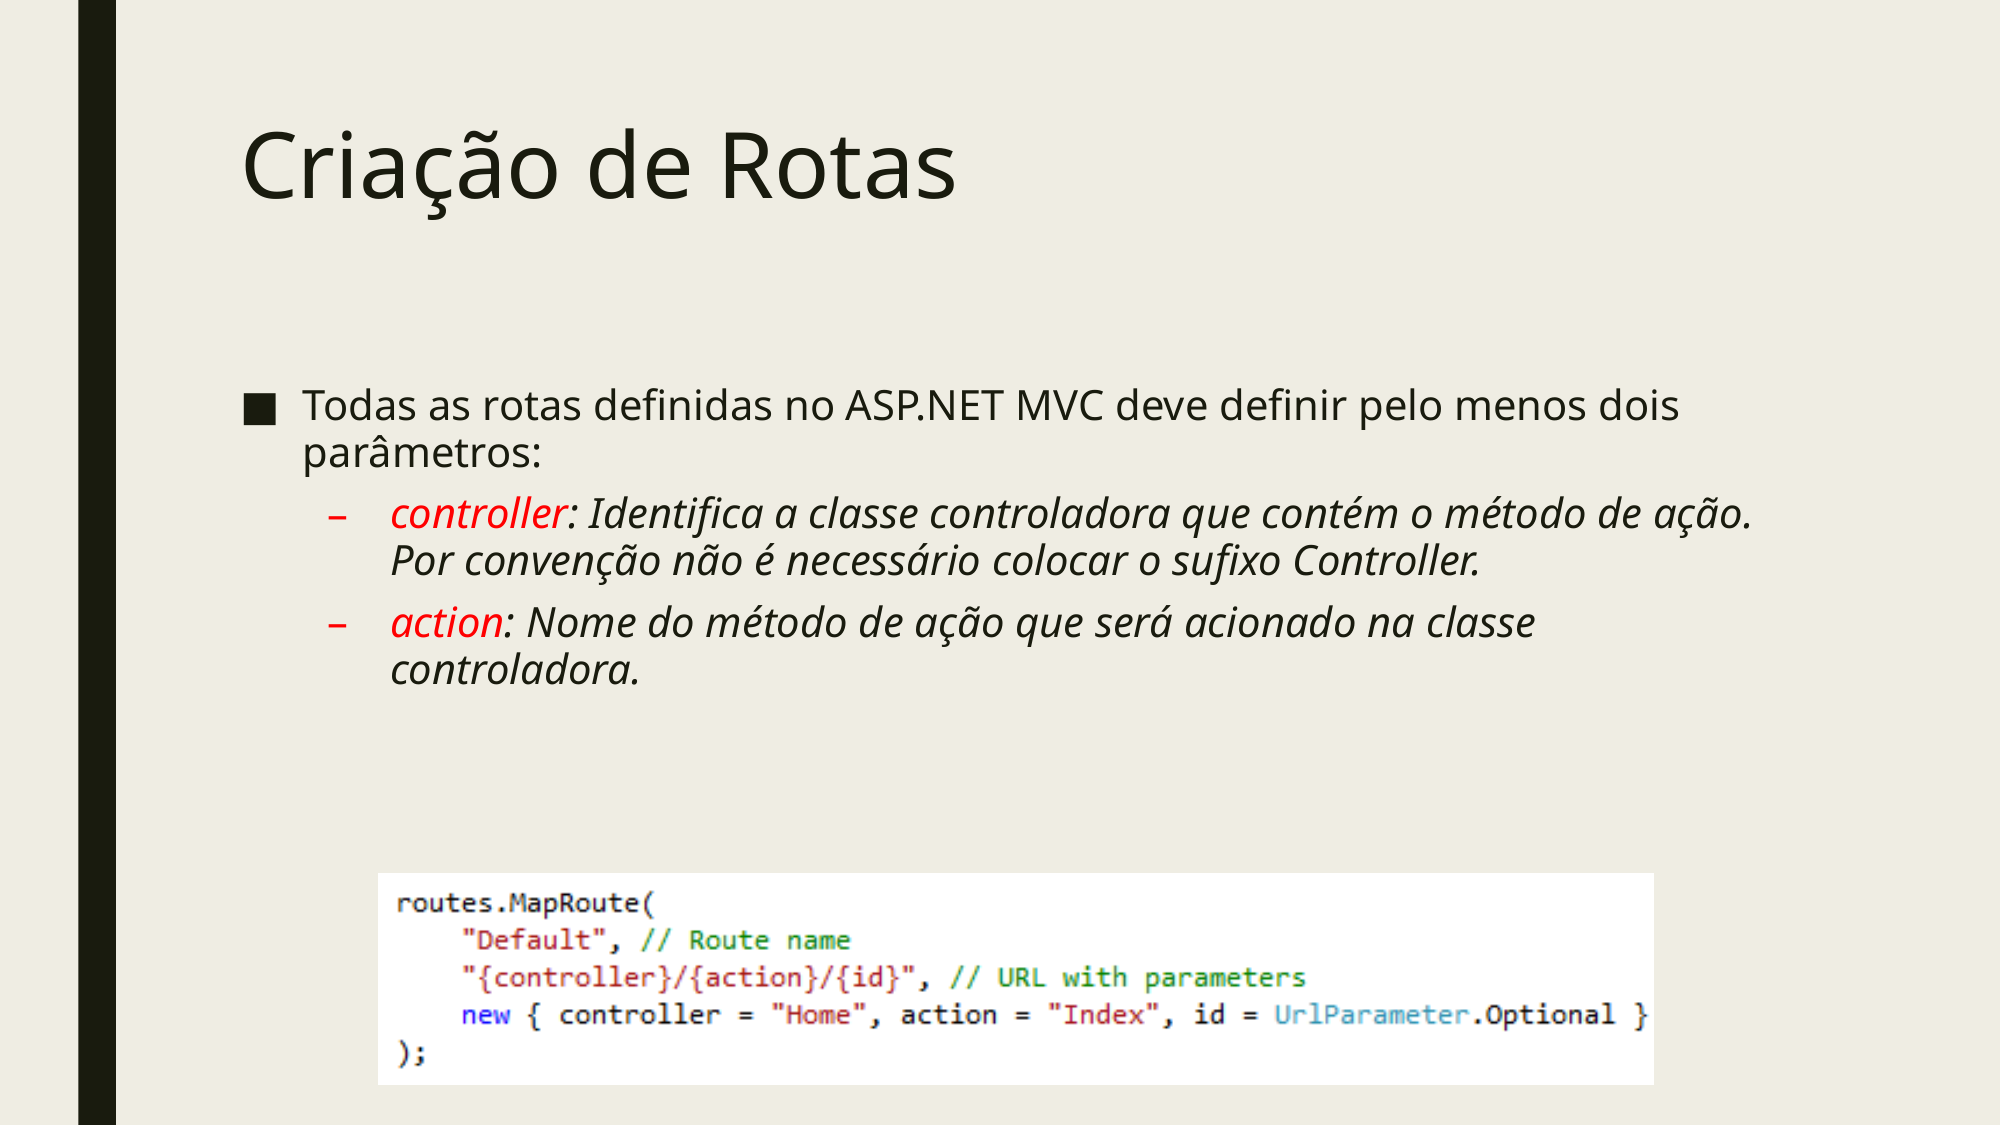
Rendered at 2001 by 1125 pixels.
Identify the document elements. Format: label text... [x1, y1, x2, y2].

picture [378, 873, 1654, 1085]
list Todas as rotas definidas no ASP.NET MVC deve definir pelo menos dois parâmetros: controller: Identifica a classe controladora que contém o método de ação. Por convenção não é necessário colocar o sufixo Controller. action: Nome do método de ação que será acionado na classe controladora. [225, 375, 1800, 963]
title Criação de Rotas [225, 112, 1800, 357]
